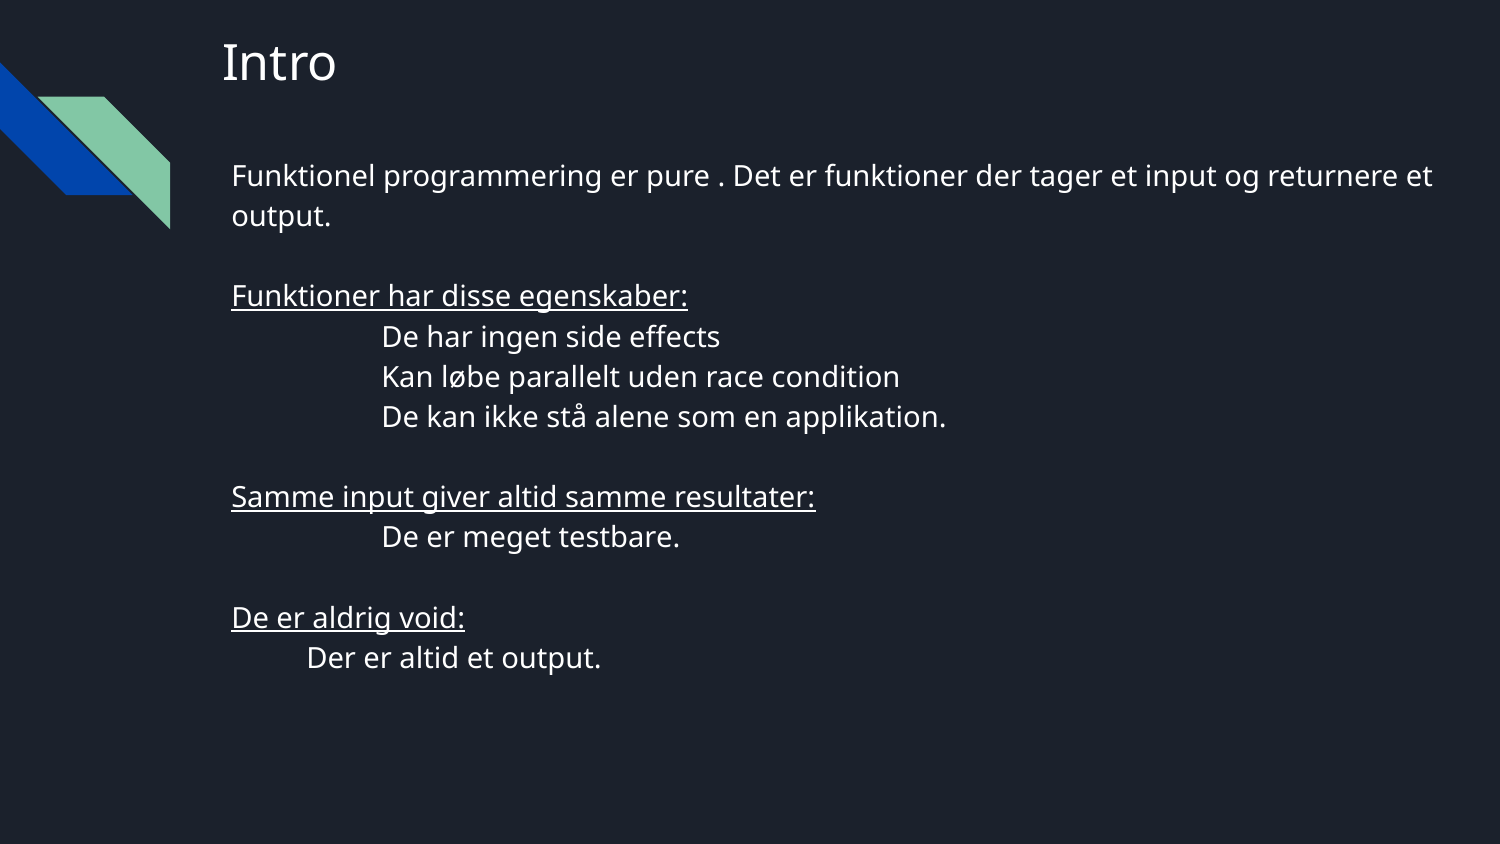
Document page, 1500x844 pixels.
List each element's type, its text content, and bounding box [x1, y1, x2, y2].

list Funktionel programmering er pure . Det er funktioner der tager et input og returnere et output. Funktioner har disse egenskaber: De har ingen side effects Kan løbe parallelt uden race condition De kan ikke stå alene som en applikation. Samme input giver altid samme resultater: De er meget testbare. De er aldrig void: Der er altid et output. [216, 137, 1464, 718]
title Intro [206, 15, 1362, 97]
